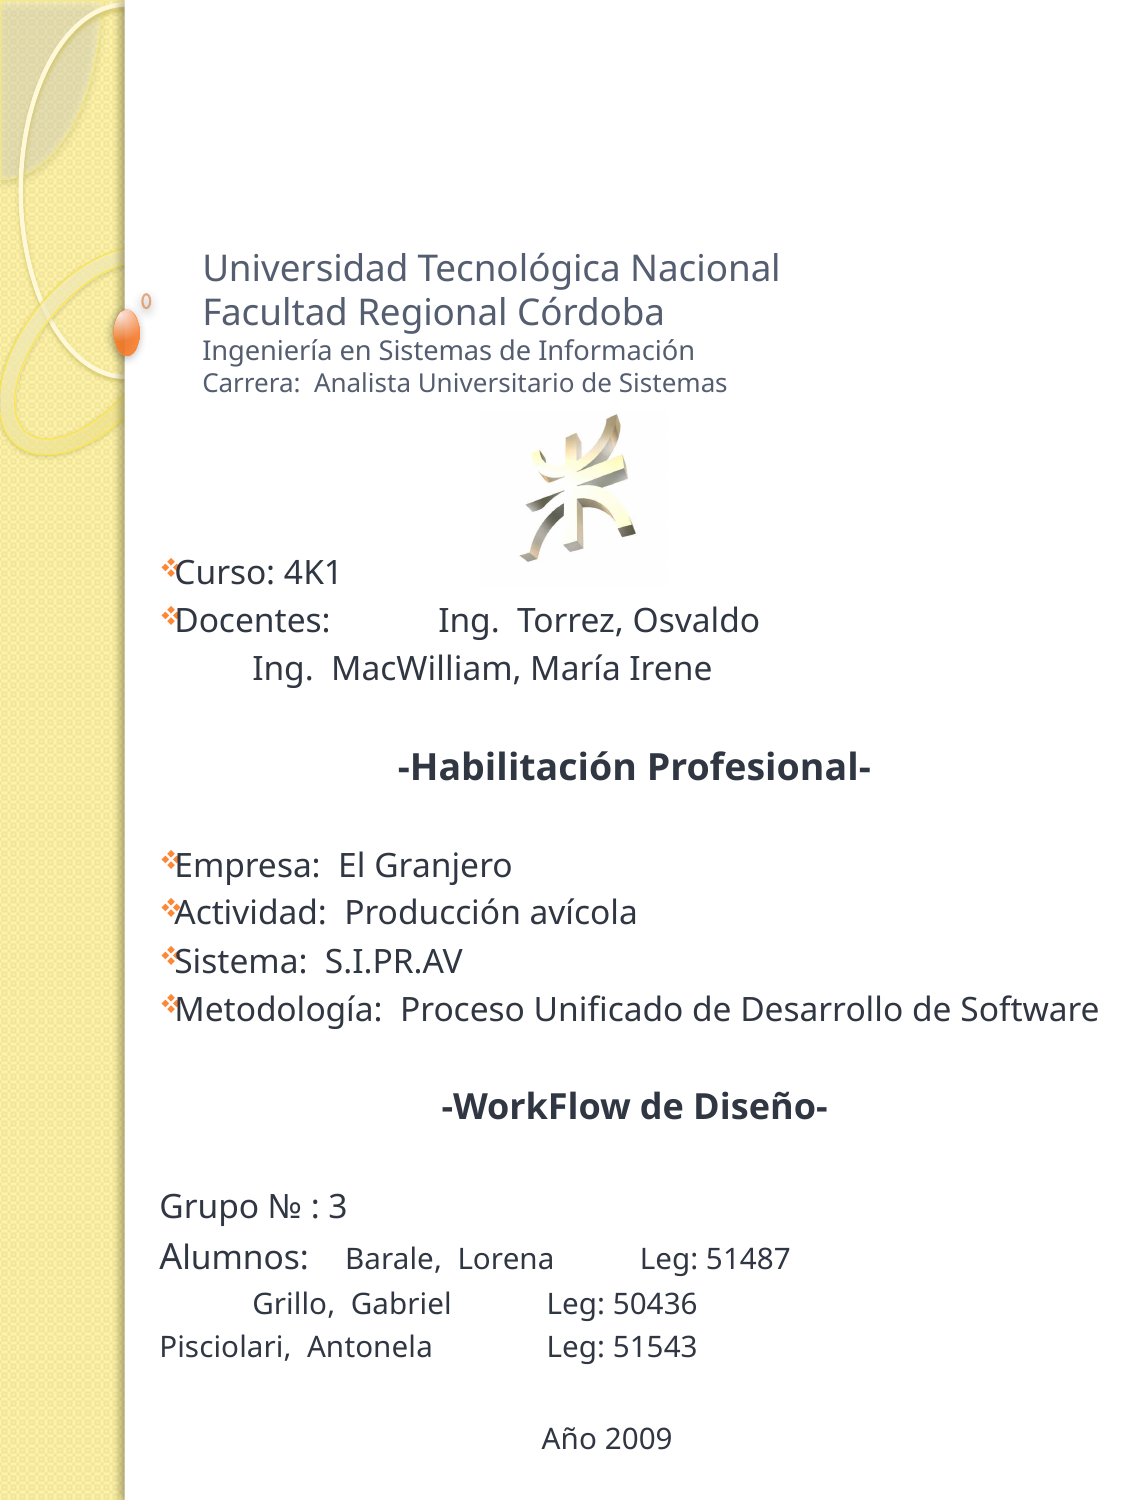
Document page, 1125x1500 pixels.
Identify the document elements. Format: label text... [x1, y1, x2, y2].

picture [480, 409, 669, 587]
title Universidad Tecnológica Nacional Facultad Regional Córdoba Ingeniería en Sistemas de Información Carrera: Analista Universitario de Sistemas [187, 234, 997, 405]
subtitle Curso: 4K1 Docentes: Ing. Torrez, Osvaldo Ing. MacWilliam, María Irene -Habilitación Profesional- Empresa: El Granjero Actividad: Producción avícola Sistema: S.I.PR.AV Metodología: Proceso Unificado de Desarrollo de Software -WorkFlow de Diseño- Grupo № : 3 Alumnos: Barale, Lorena Leg: 51487 Grillo, Gabriel Leg: 50436 Pisciolari, Antonela Leg: 51543 Año 2009 [140, 550, 1125, 1500]
